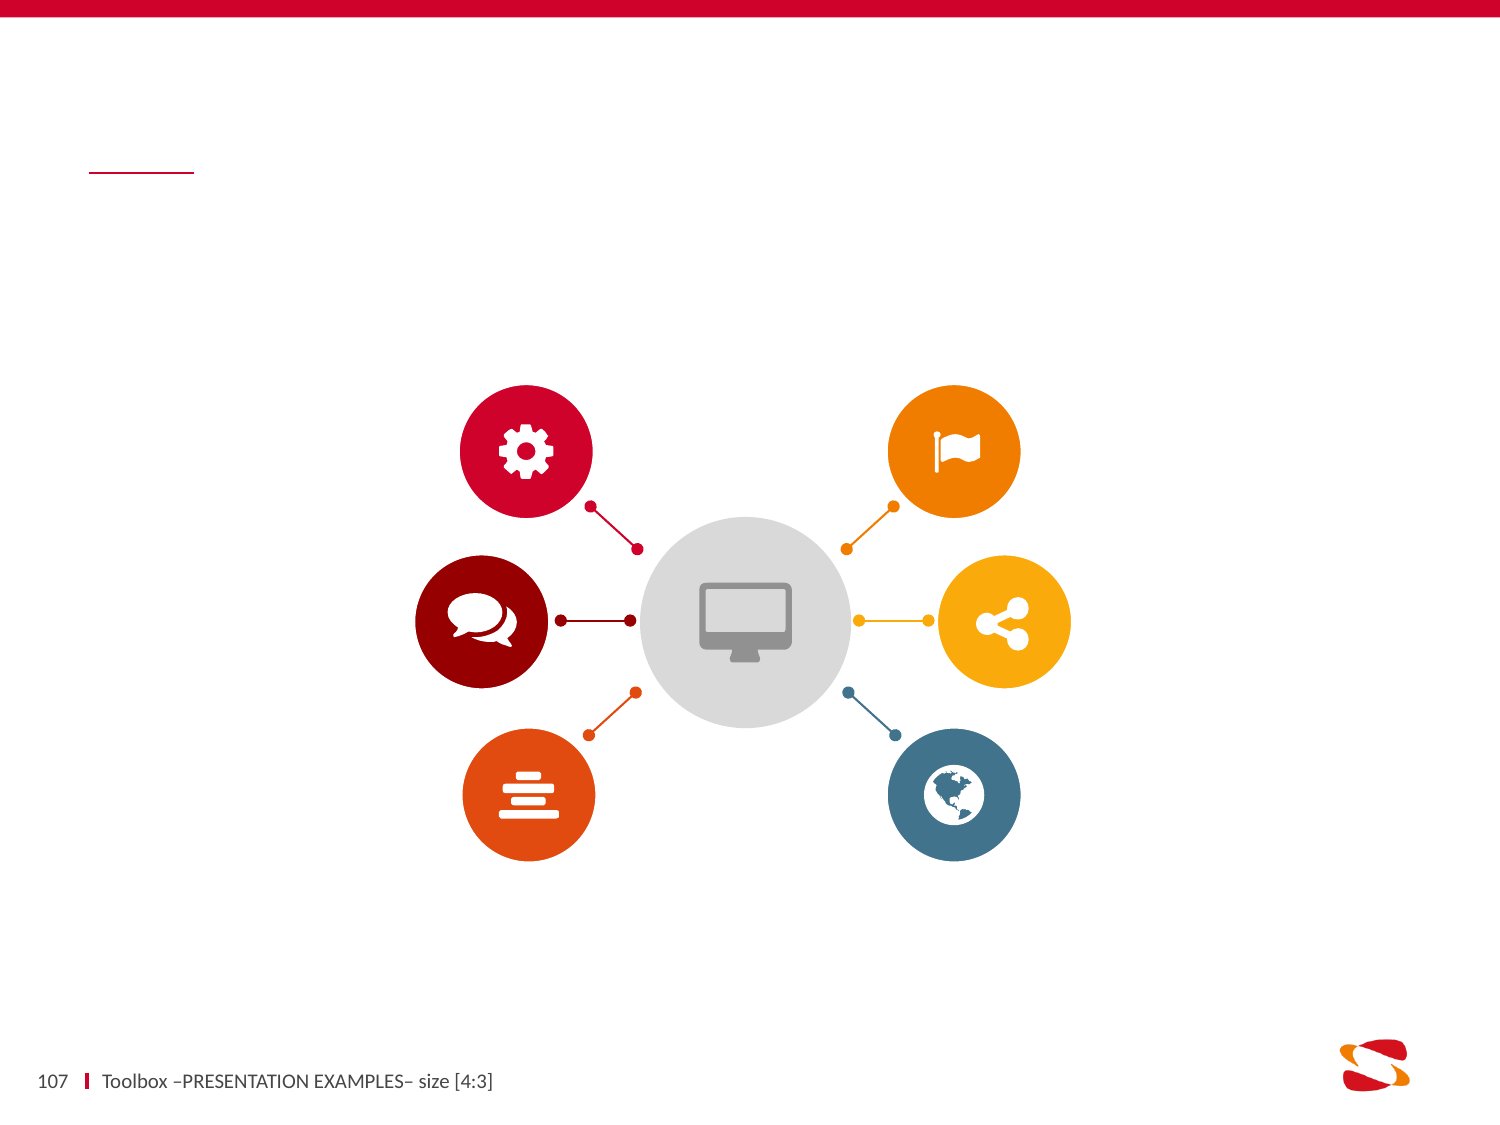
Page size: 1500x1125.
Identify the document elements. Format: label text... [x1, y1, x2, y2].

text_box [447, 593, 503, 638]
text_box [498, 810, 559, 819]
text_box [923, 764, 985, 826]
text_box [515, 771, 542, 781]
text_box [511, 796, 546, 806]
text_box [975, 597, 1029, 651]
footer Toolbox –PRESENTATION EXAMPLES– size [4:3] [87, 1066, 833, 1094]
picture [1328, 1031, 1421, 1099]
text_box [940, 434, 981, 462]
text_box [471, 606, 517, 647]
text_box [699, 582, 792, 663]
text_box [499, 424, 554, 479]
slide_number 107 [20, 1066, 69, 1094]
text_box [502, 783, 555, 794]
text_box [933, 431, 941, 473]
